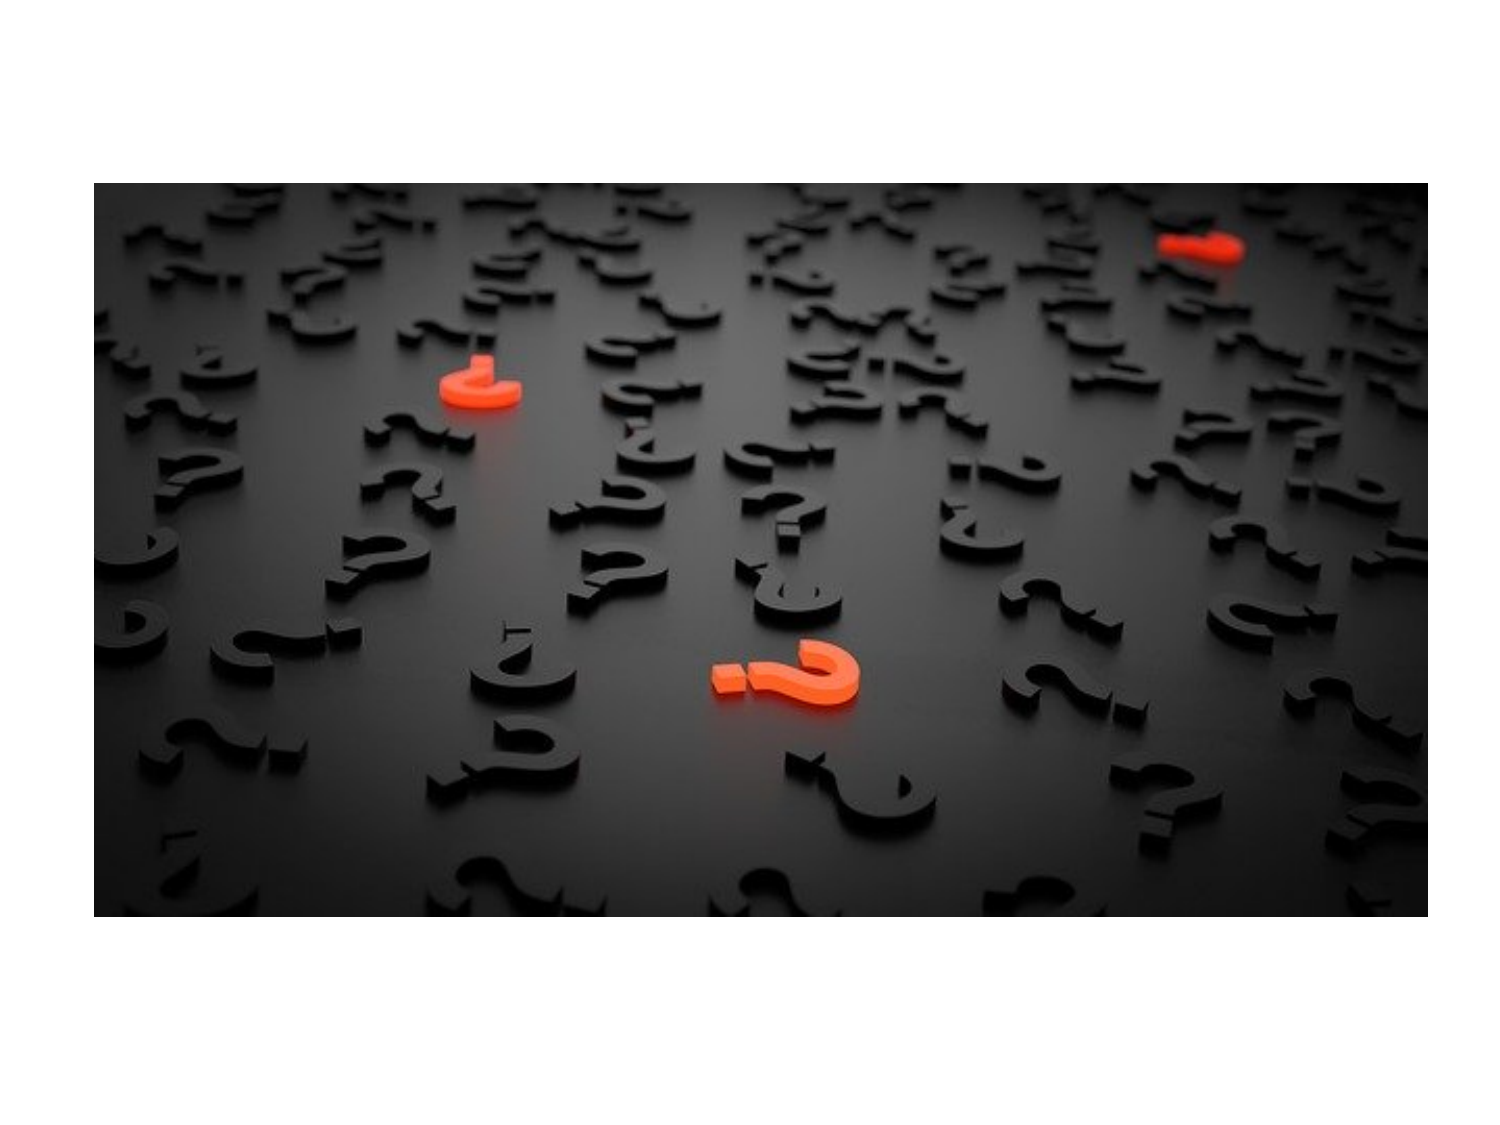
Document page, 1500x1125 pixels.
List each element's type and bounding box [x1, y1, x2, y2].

picture [94, 182, 1428, 917]
